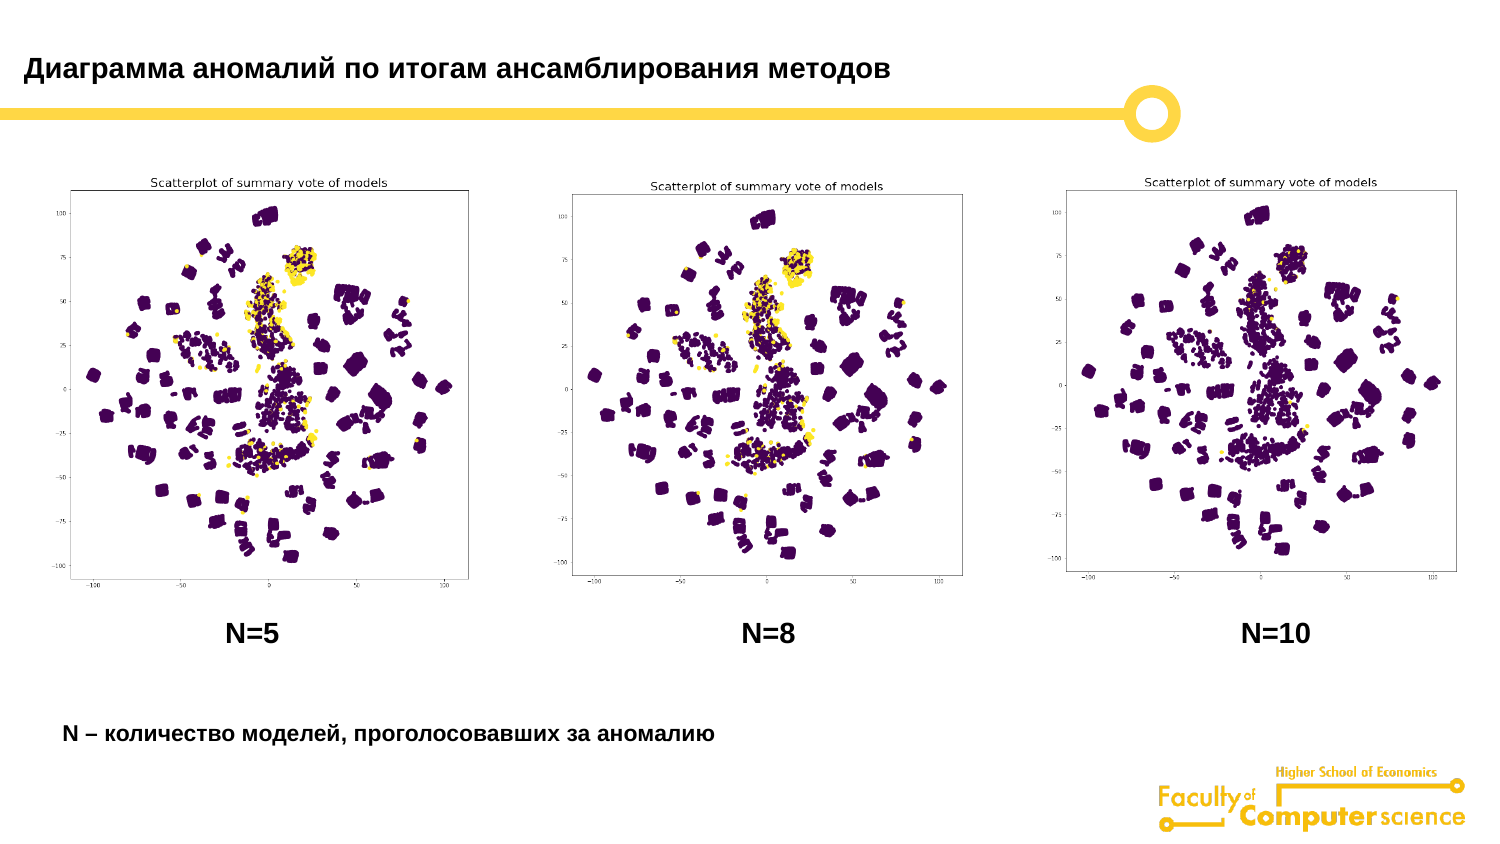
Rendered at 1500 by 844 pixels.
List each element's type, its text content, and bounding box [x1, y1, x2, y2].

picture [548, 178, 966, 588]
text_box N=8 [726, 606, 818, 668]
picture [47, 174, 472, 592]
text_box Диаграмма аномалий по итогам ансамблирования методов [8, 42, 1117, 103]
text_box N=10 [1225, 606, 1354, 668]
picture [1043, 174, 1461, 585]
text_box [1129, 91, 1175, 137]
picture [1145, 749, 1477, 844]
text_box N – количество моделей, проголосовавших за аномалию [47, 710, 827, 772]
text_box N=5 [210, 606, 302, 668]
